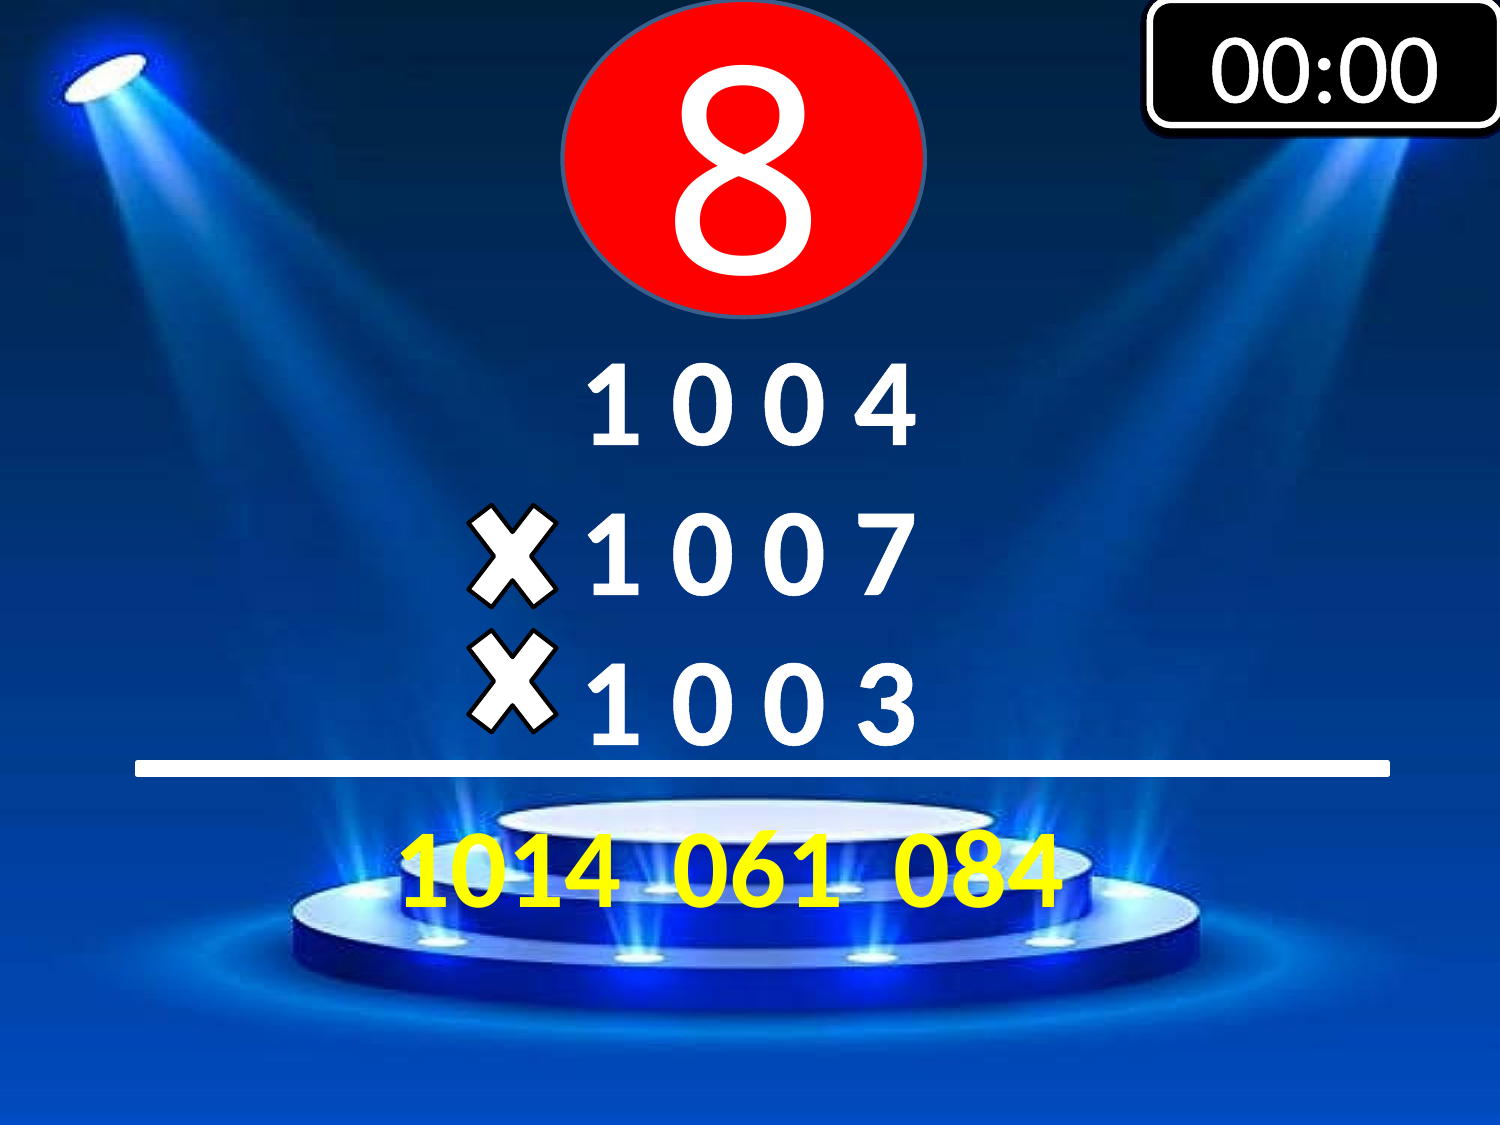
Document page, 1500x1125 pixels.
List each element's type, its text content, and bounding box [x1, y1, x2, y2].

text_box [466, 627, 559, 735]
picture [0, 0, 1500, 1125]
text_box [466, 502, 559, 610]
text_box 1014 061 084 [378, 787, 1081, 938]
text_box 00:00 [1146, 0, 1500, 129]
text_box 1 0 0 4 1 0 0 7 1 0 0 3 [564, 312, 933, 760]
text_box 8 [560, 0, 928, 312]
text_box [135, 760, 1390, 777]
